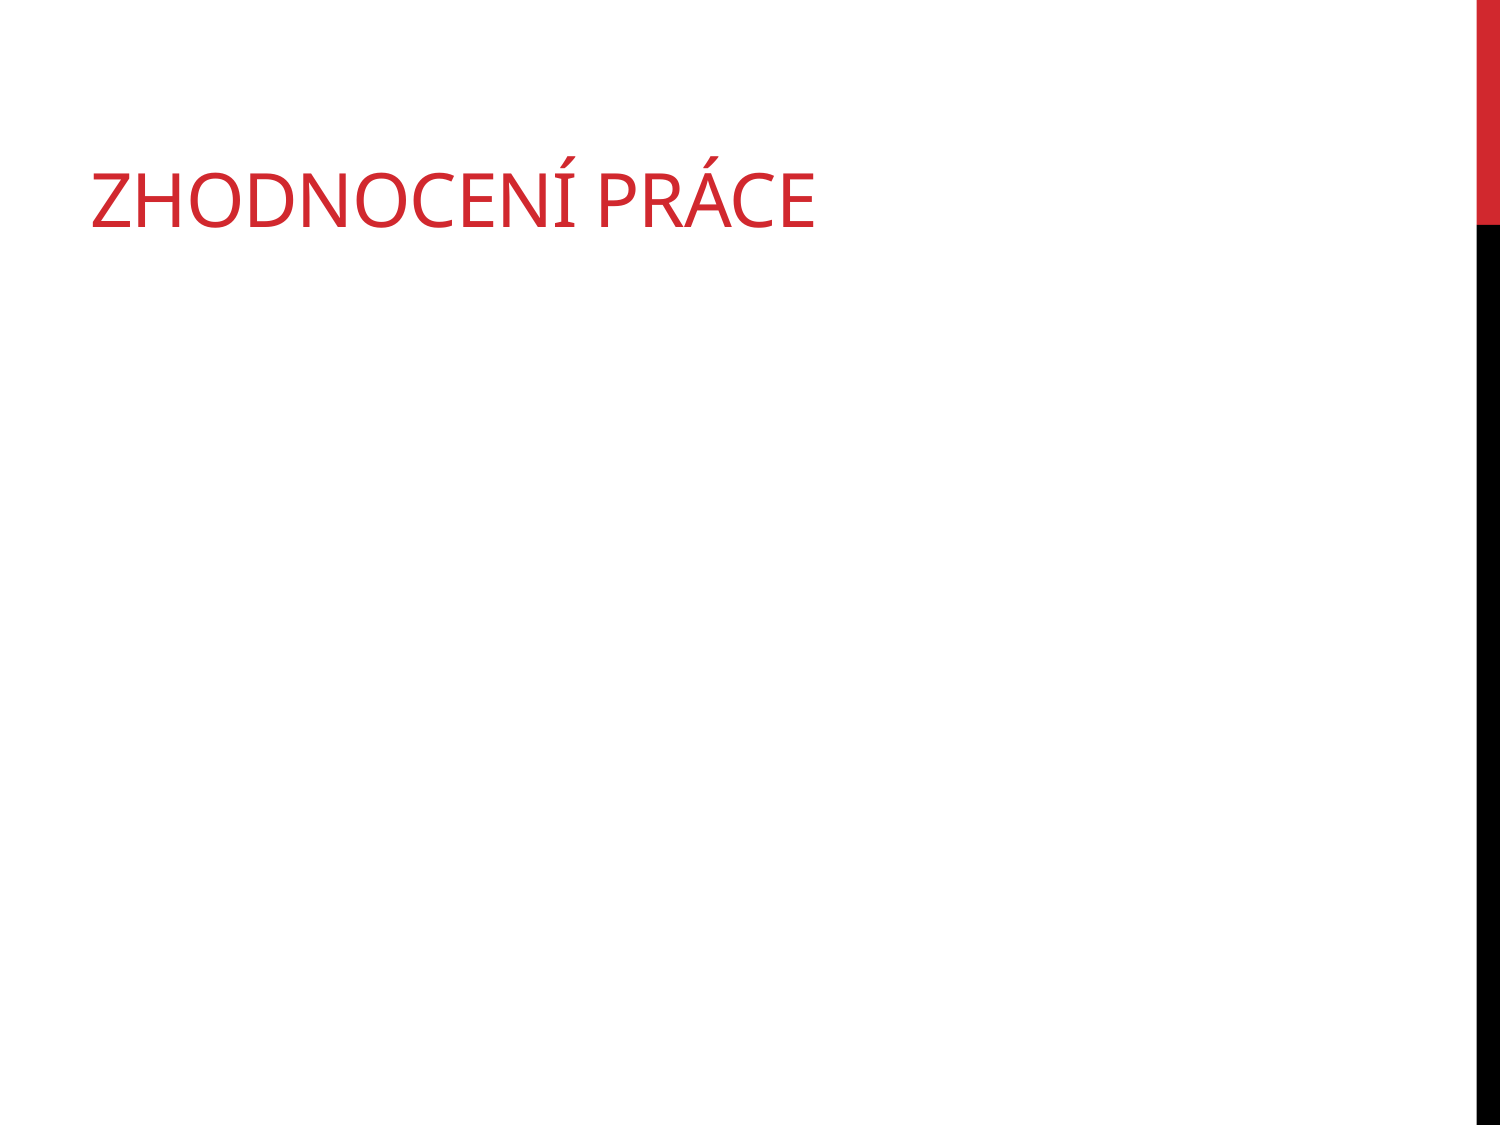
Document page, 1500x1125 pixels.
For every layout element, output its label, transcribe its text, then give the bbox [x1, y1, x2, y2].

title Zhodnocení práce [75, 25, 1025, 250]
